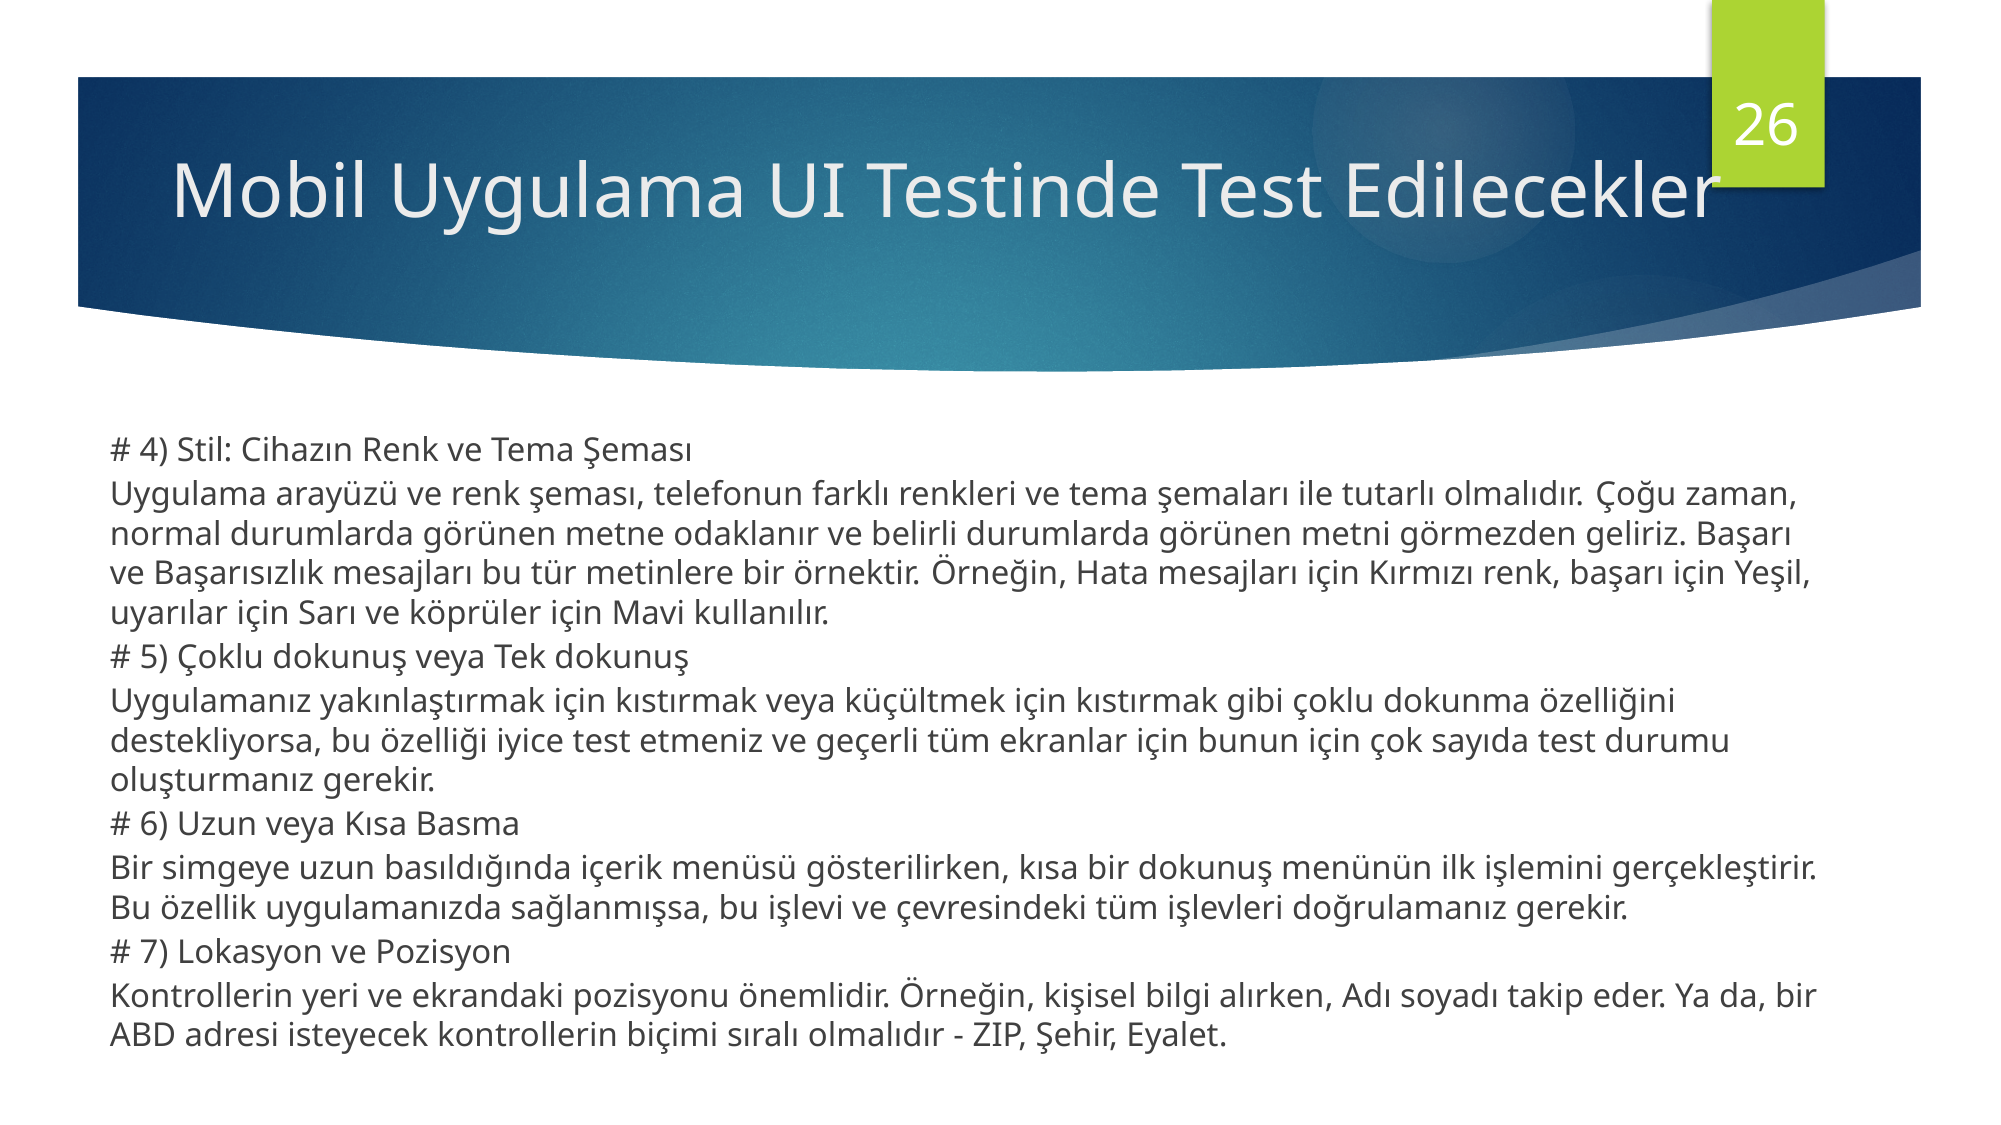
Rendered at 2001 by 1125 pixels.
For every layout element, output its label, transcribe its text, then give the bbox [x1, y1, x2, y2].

slide_number 26 [1698, 48, 1836, 175]
title Mobil Uygulama UI Testinde Test Edilecekler [155, 174, 1783, 291]
list # 4) Stil: Cihazın Renk ve Tema Şeması Uygulama arayüzü ve renk şeması, telefonun farklı renkleri ve tema şemaları ile tutarlı olmalıdır. Çoğu zaman, normal durumlarda görünen metne odaklanır ve belirli durumlarda görünen metni görmezden geliriz. Başarı ve Başarısızlık mesajları bu tür metinlere bir örnektir. Örneğin, Hata mesajları için Kırmızı renk, başarı için Yeşil, uyarılar için Sarı ve köprüler için Mavi kullanılır. # 5) Çoklu dokunuş veya Tek dokunuş Uygulamanız yakınlaştırmak için kıstırmak veya küçültmek için kıstırmak gibi çoklu dokunma özelliğini destekliyorsa, bu özelliği iyice test etmeniz ve geçerli tüm ekranlar için bunun için çok sayıda test durumu oluşturmanız gerekir. # 6) Uzun veya Kısa Basma Bir simgeye uzun basıldığında içerik menüsü gösterilirken, kısa bir dokunuş menünün ilk işlemini gerçekleştirir. Bu özellik uygulamanızda sağlanmışsa, bu işlevi ve çevresindeki tüm işlevleri doğrulamanız gerekir. # 7) Lokasyon ve Pozisyon Kontrollerin yeri ve ekrandaki pozisyonu önemlidir. Örneğin, kişisel bilgi alırken, Adı soyadı takip eder. Ya da, bir ABD adresi isteyecek kontrollerin biçimi sıralı olmalıdır - ZIP, Şehir, Eyalet. [94, 416, 1844, 1104]
